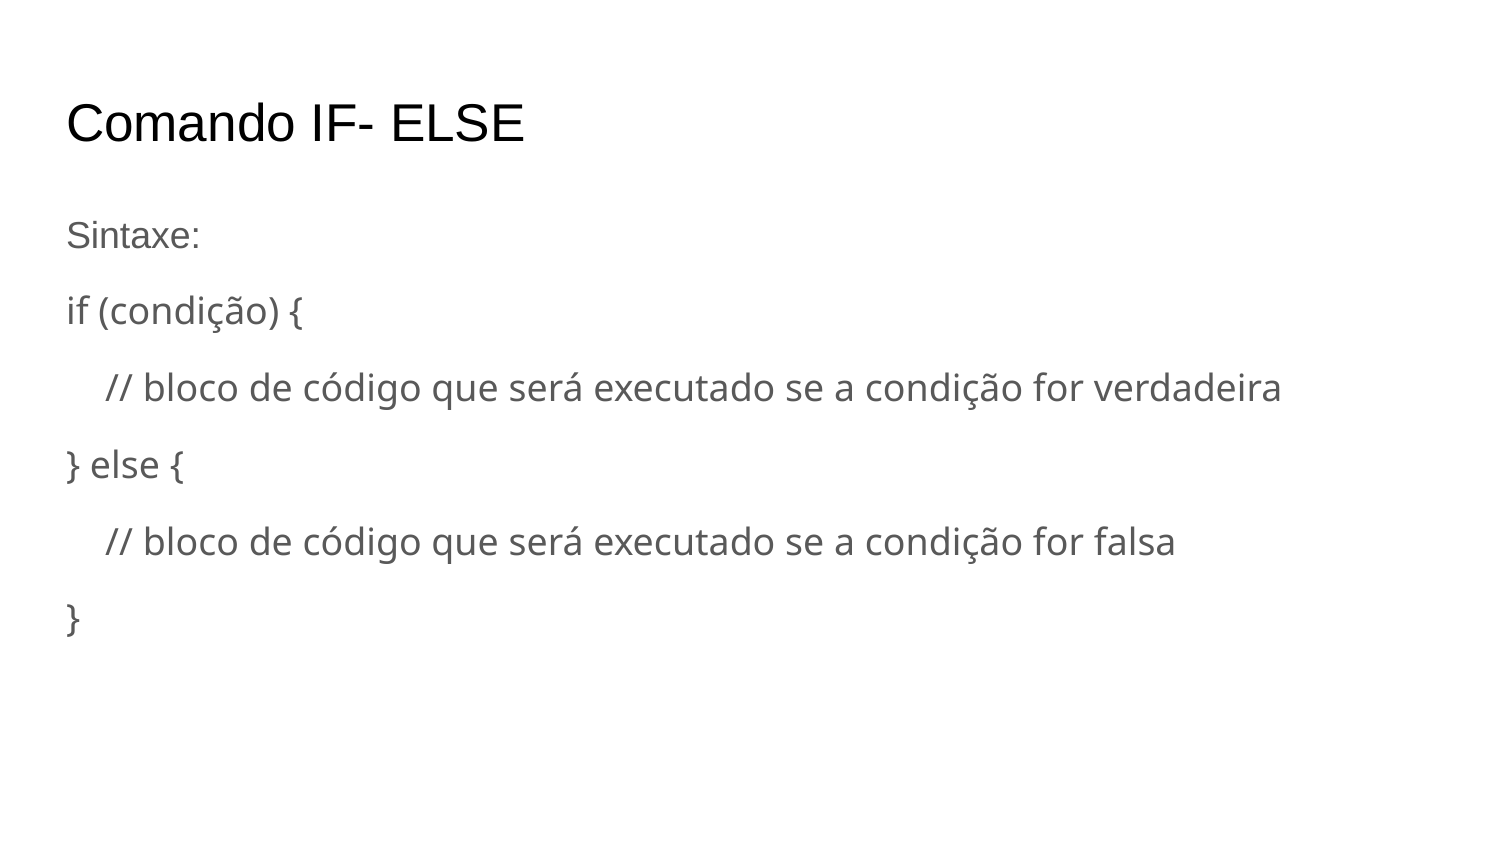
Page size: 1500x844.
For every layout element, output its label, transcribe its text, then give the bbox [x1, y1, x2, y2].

list Sintaxe: if (condição) { // bloco de código que será executado se a condição for verdadeira } else { // bloco de código que será executado se a condição for falsa } [51, 189, 1449, 750]
title Comando IF- ELSE [51, 72, 1449, 167]
